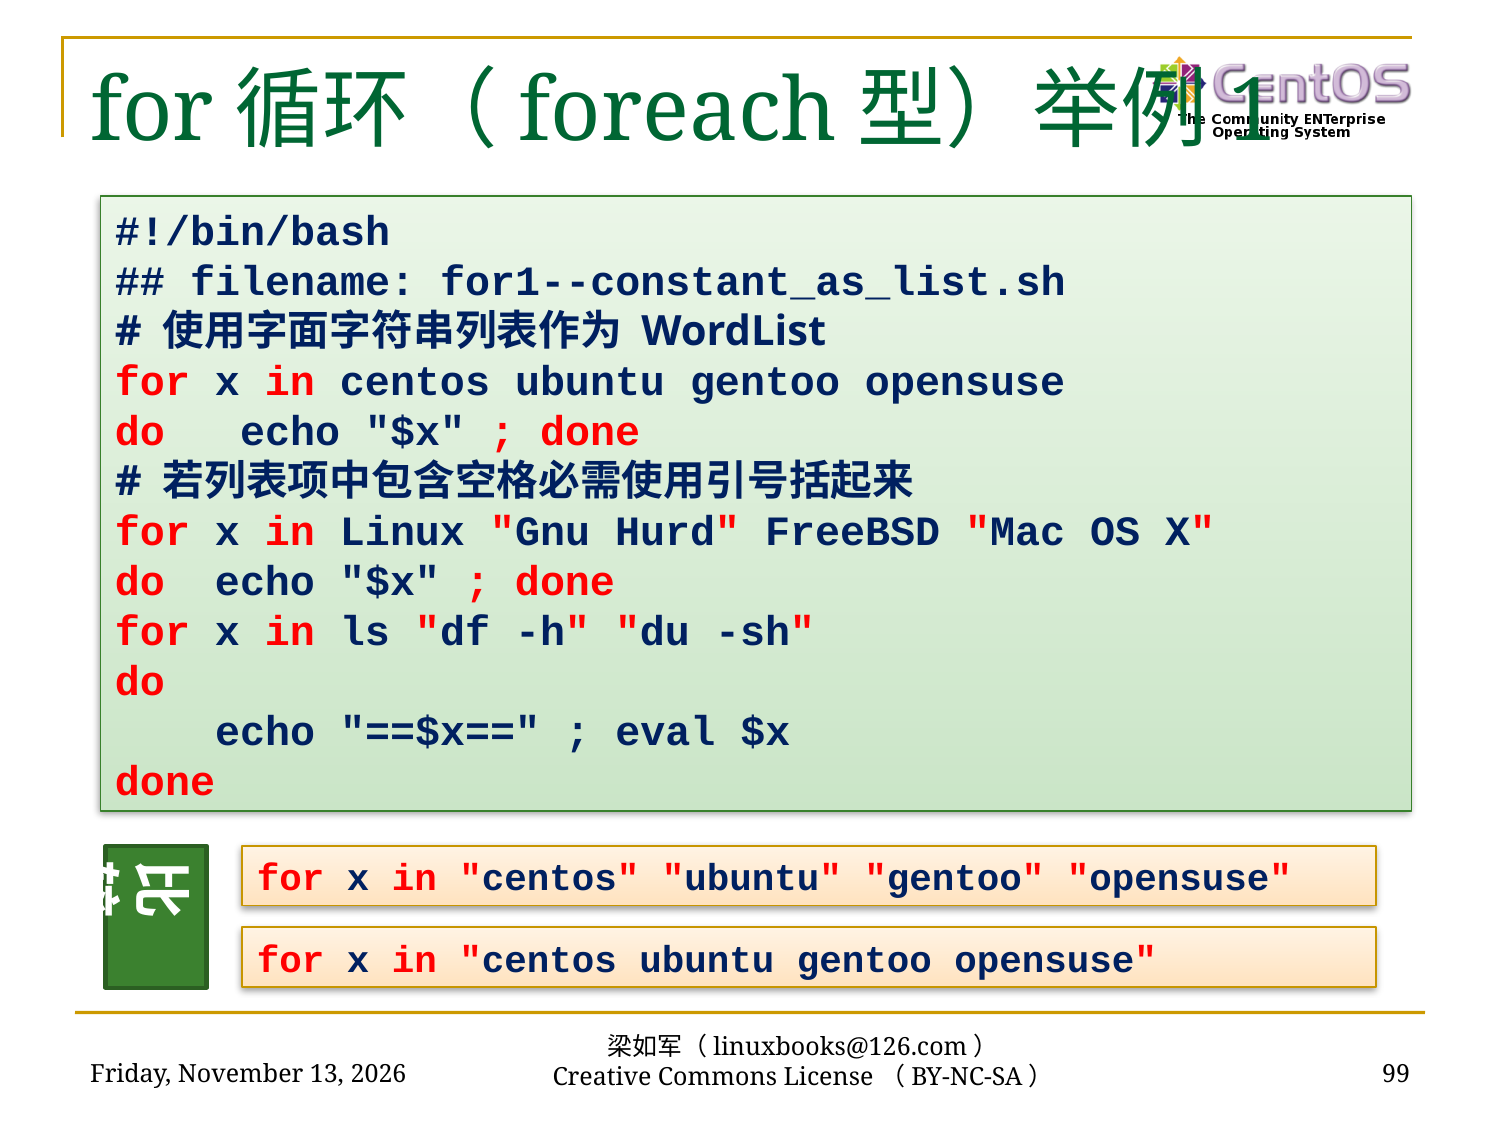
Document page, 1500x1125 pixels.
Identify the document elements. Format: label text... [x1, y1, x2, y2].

text_box #!/bin/bash ## filename: for1--constant_as_list.sh # 使用字面字符串列表作为 WordList for x in centos ubuntu gentoo opensuse do echo "$x" ; done # 若列表项中包含空格必需使用引号括起来 for x in Linux "Gnu Hurd" FreeBSD "Mac OS X" do echo "$x" ; done for x in ls "df -h" "du -sh" do echo "==$x==" ; eval $x done [100, 195, 1412, 812]
title for循环（foreach型）举例1 [74, 45, 1426, 233]
text_box 比较 [103, 844, 209, 990]
footer 梁如军（linuxbooks@126.com） Creative Commons License（BY-NC-SA） [359, 1022, 1247, 1099]
slide_number 99 [1074, 1023, 1426, 1100]
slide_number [74, 1023, 426, 1100]
text_box for x in "centos" "ubuntu" "gentoo" "opensuse" [241, 845, 1377, 906]
text_box for x in "centos ubuntu gentoo opensuse" [241, 926, 1377, 988]
